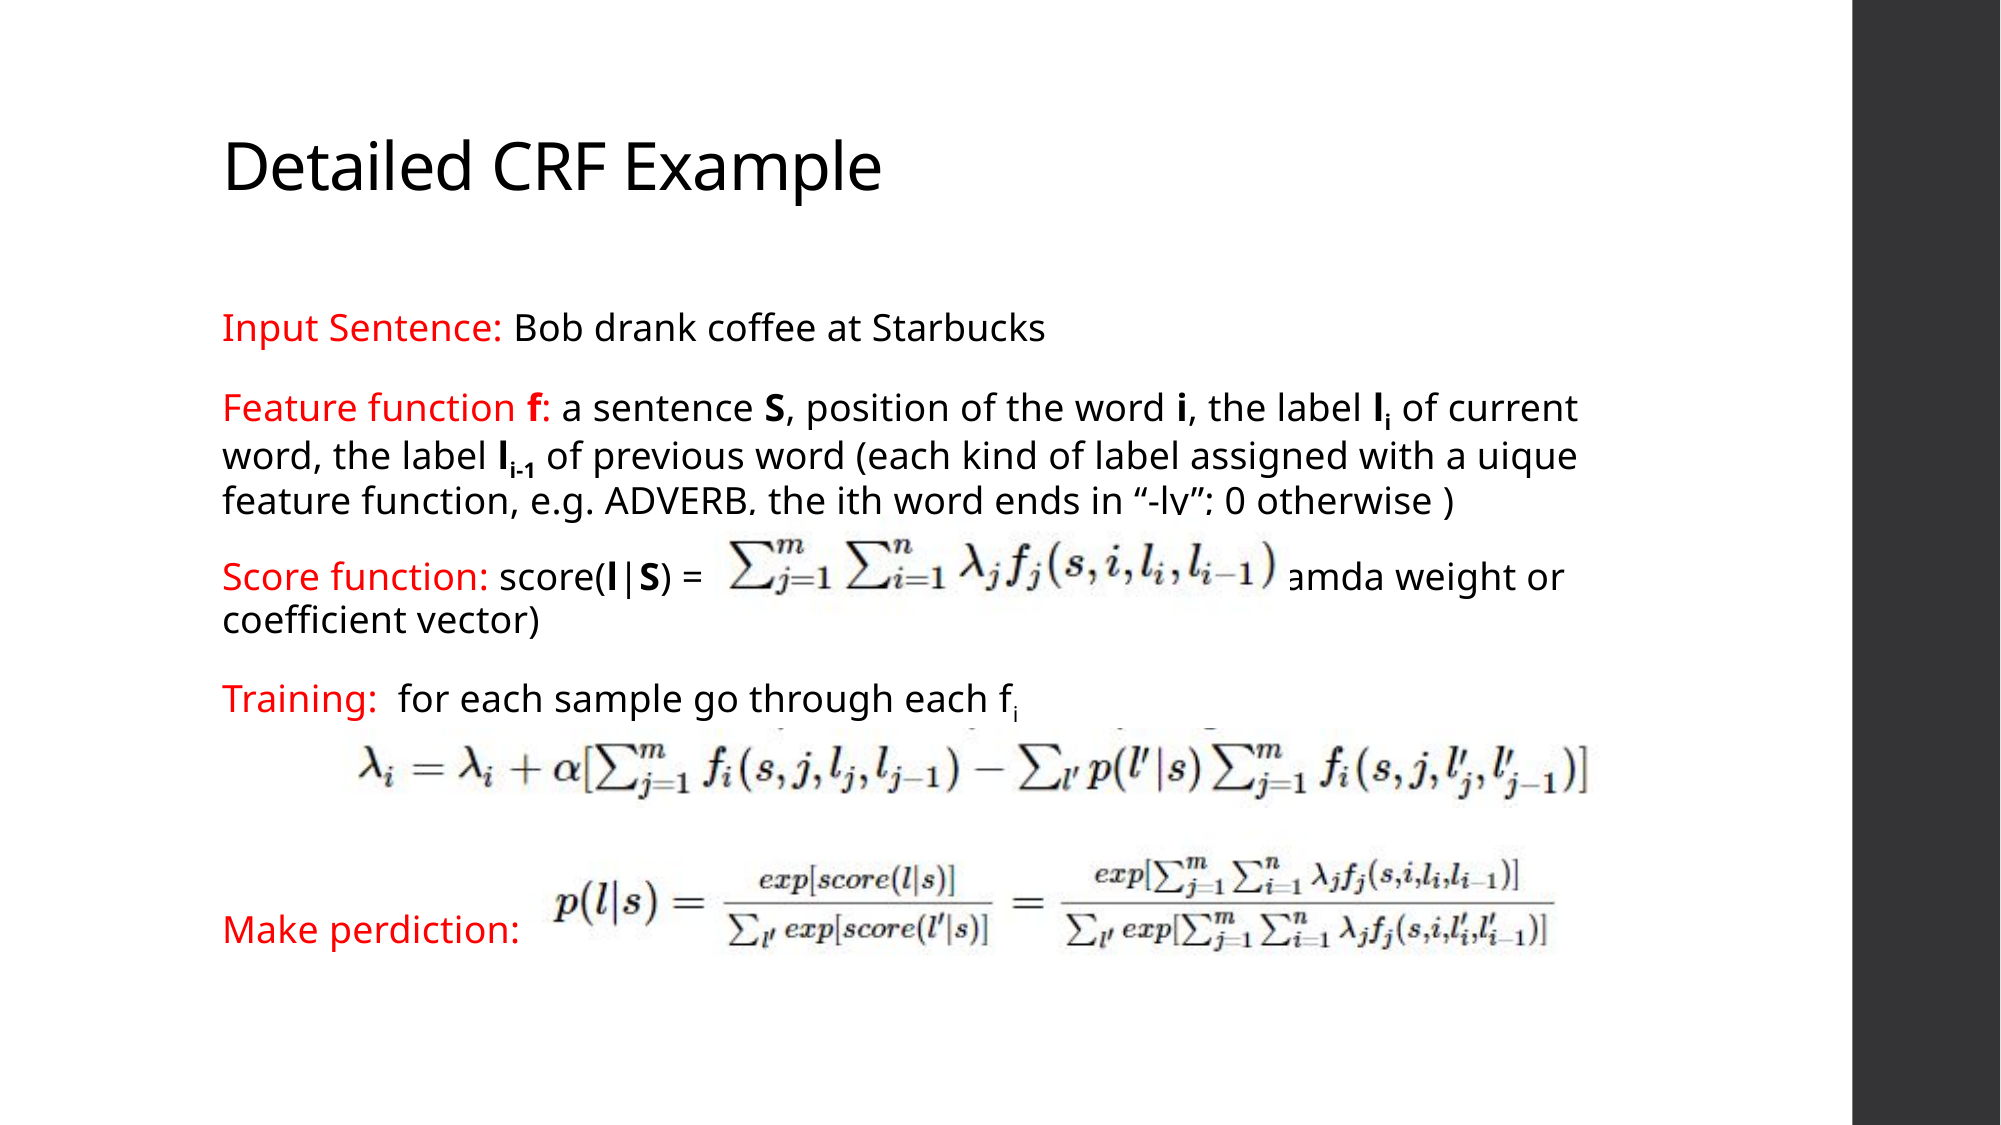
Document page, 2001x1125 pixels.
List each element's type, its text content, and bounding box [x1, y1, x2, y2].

picture [527, 830, 1600, 995]
picture [343, 728, 1600, 809]
title Detailed CRF Example [206, 60, 1797, 278]
list Input Sentence: Bob drank coffee at Starbucks Feature function f: a sentence S, position of the word i, the label li of current word, the label li-1 of previous word (each kind of label assigned with a uique feature function, e.g. ADVERB, the ith word ends in “-ly”; 0 otherwise ) Score function: score(l|S) = (lamda weight or coefficient vector) Training: for each sample go through each fi Make perdiction: [206, 299, 1617, 1014]
picture [714, 514, 1290, 618]
